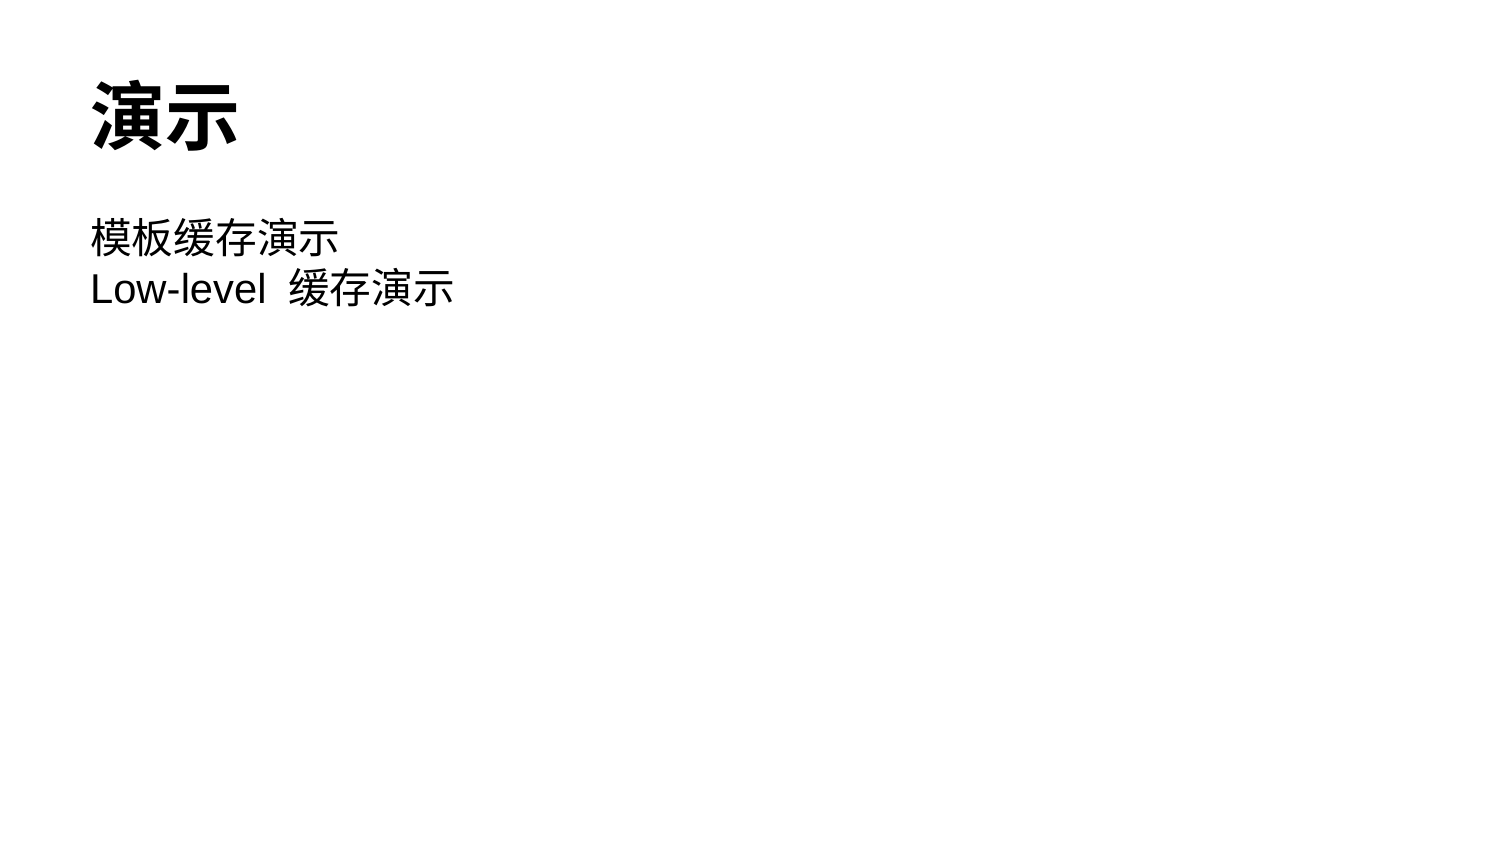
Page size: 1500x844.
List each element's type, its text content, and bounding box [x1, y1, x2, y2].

text_box 模板缓存演示 Low-level 缓存演示 [74, 196, 1425, 784]
title 演示 [75, 33, 1425, 175]
